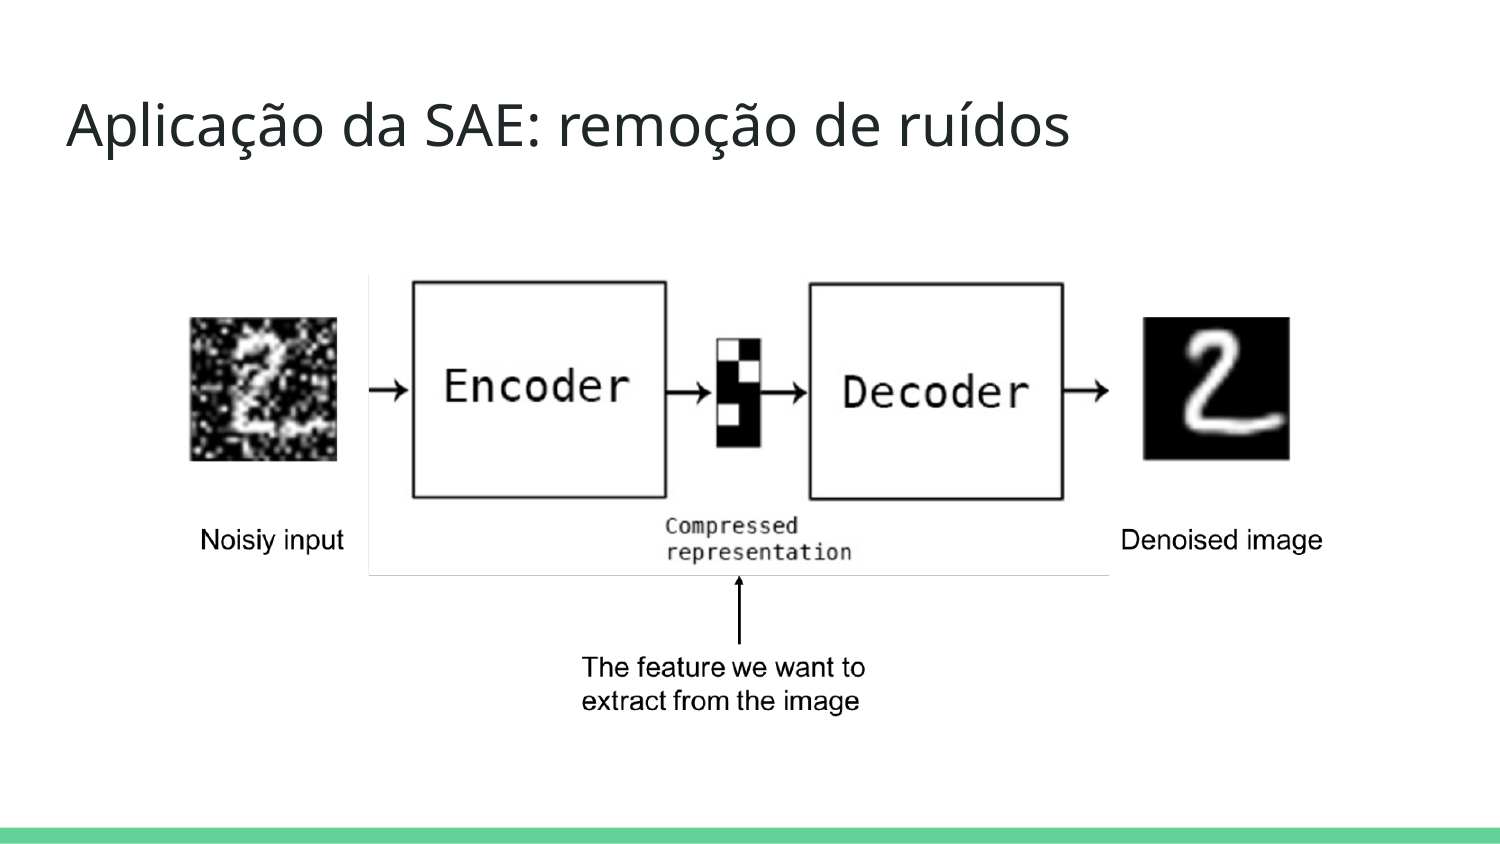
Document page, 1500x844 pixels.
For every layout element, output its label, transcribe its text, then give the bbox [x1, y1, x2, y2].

picture [126, 202, 1374, 775]
title Aplicação da SAE: remoção de ruídos [51, 72, 1449, 167]
